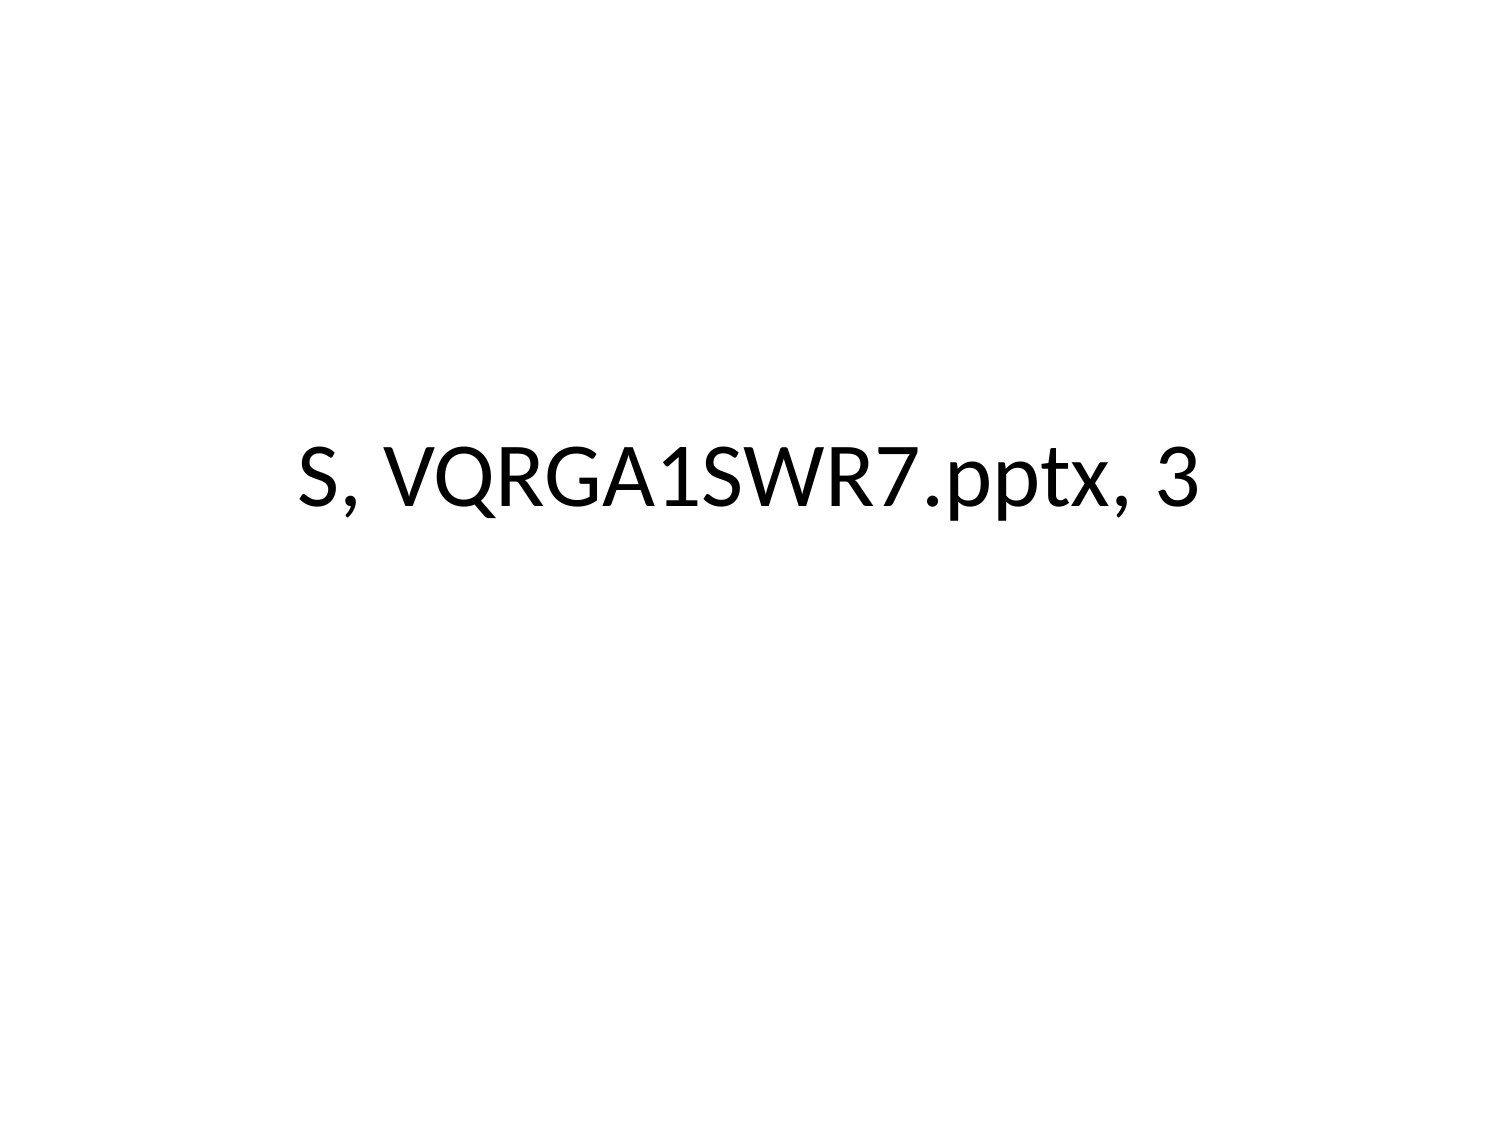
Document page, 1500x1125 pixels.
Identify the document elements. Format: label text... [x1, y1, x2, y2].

title S, VQRGA1SWR7.pptx, 3 [112, 349, 1388, 591]
